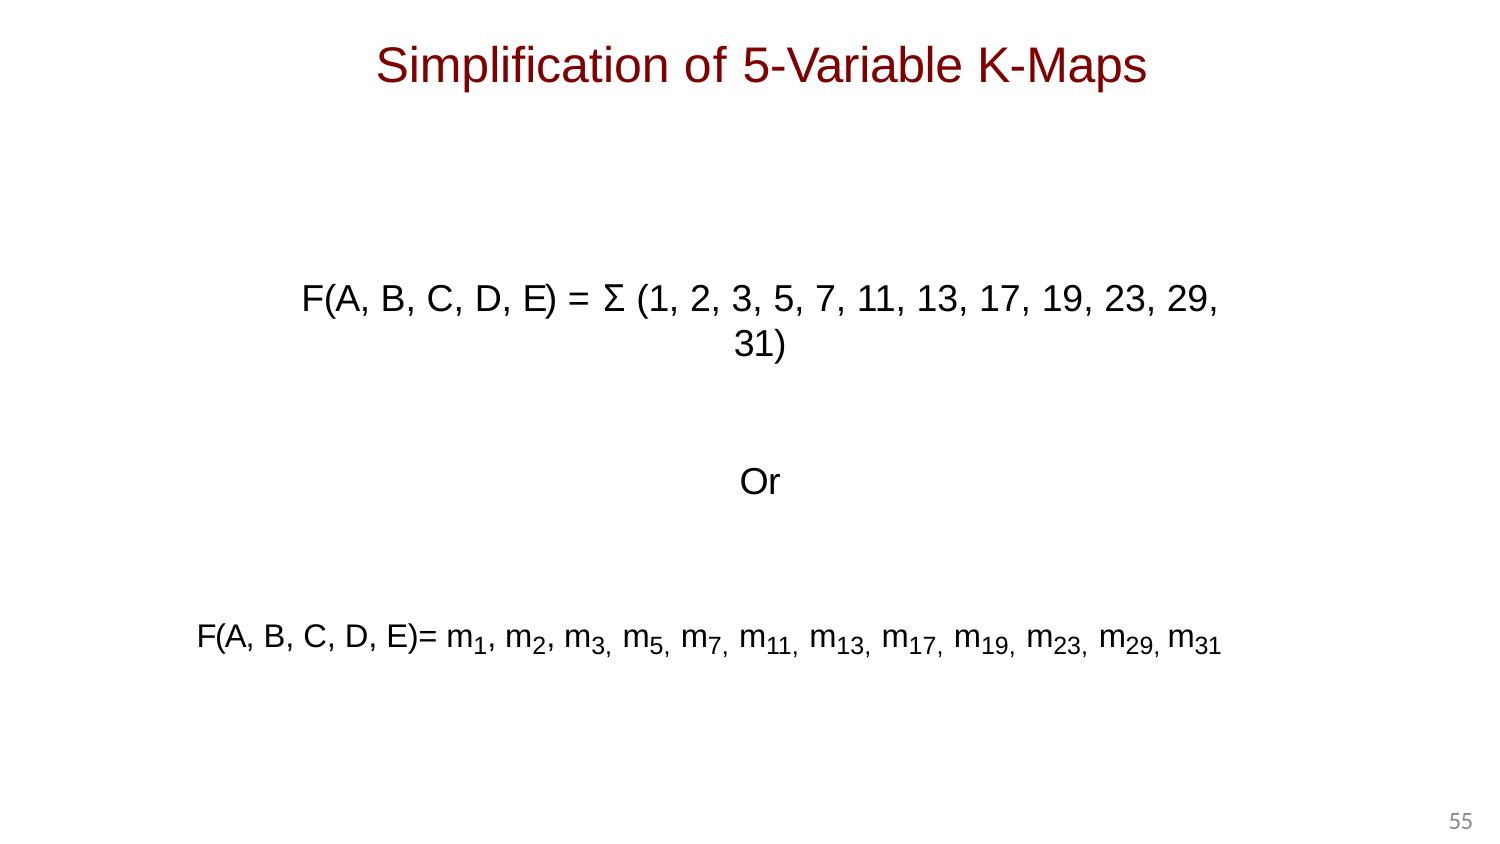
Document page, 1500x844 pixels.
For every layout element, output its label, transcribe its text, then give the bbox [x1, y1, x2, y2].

text_box F(A, B, C, D, E)= m1, m2, m3, m5, m7, m11, m13, m17, m19, m23, m29, m31 [190, 595, 1330, 666]
title Simplification of 5-Variable K-Maps [373, 30, 1158, 174]
text_box F(A, B, C, D, E) = Σ (1, 2, 3, 5, 7, 11, 13, 17, 19, 23, 29, 31) Or [271, 272, 1249, 502]
slide_number 55 [1442, 799, 1483, 844]
